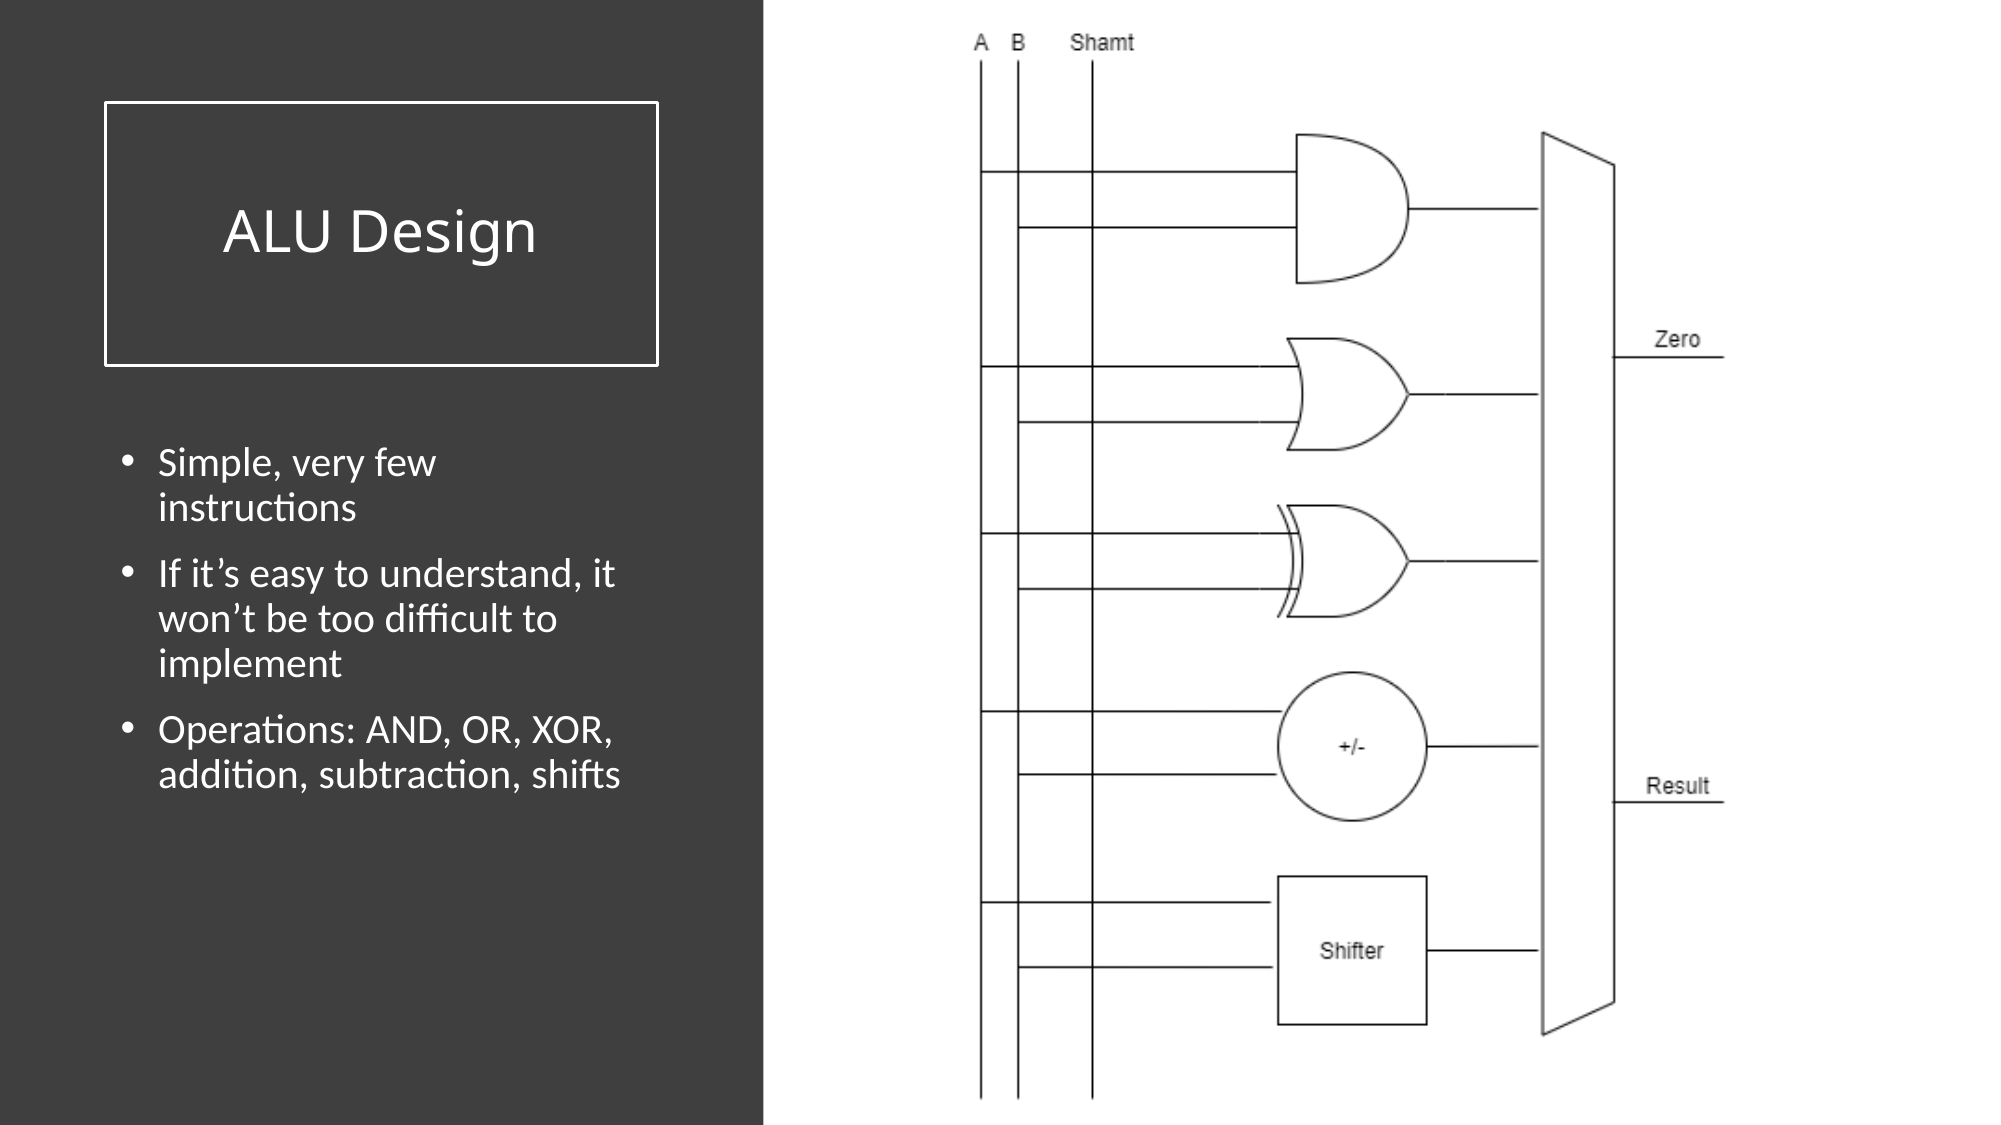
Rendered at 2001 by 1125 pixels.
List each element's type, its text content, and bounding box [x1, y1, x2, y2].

list Simple, very few instructions If it’s easy to understand, it won’t be too difficult to implement Operations: AND, OR, XOR, addition, subtraction, shifts [105, 432, 658, 994]
title ALU Design [105, 102, 658, 366]
text_box [0, 0, 764, 1125]
picture [962, 23, 1727, 1102]
